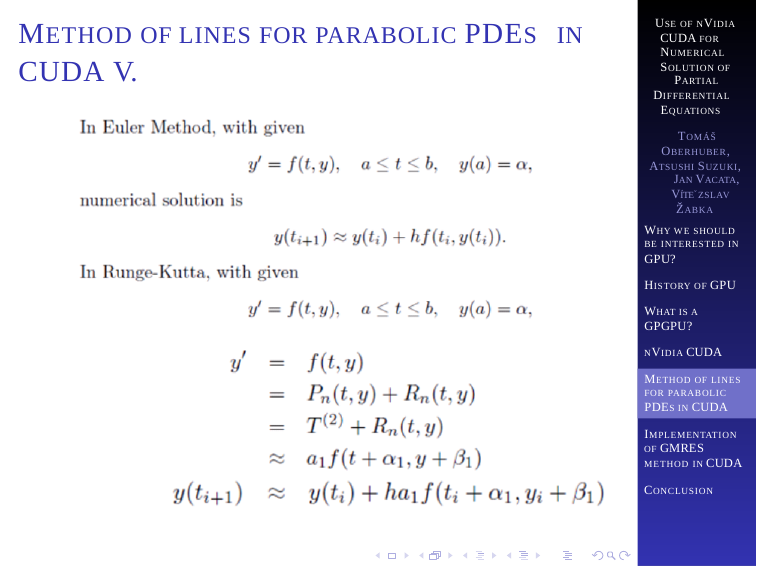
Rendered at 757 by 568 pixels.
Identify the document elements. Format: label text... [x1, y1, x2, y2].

text_box USE OF NVIDIA CUDA FOR NUMERICAL SOLUTION OF PARTIAL DIFFERENTIAL EQUATIONS [653, 15, 741, 117]
text_box TOMÁŠ OBERHUBER, ATSUSHI SUZUKI, JAN VACATA, VÍTEˇ ZSLAV ŽABKA [643, 128, 751, 216]
text_box [388, 553, 396, 559]
text_box [429, 554, 437, 560]
picture [637, 419, 756, 567]
text_box [619, 551, 628, 560]
picture [67, 116, 547, 472]
text_box WHAT IS A GPGPU? [642, 303, 704, 334]
text_box NVIDIA CUDA [642, 344, 728, 360]
text_box IMPLEMENTATION [642, 425, 743, 441]
title METHOD OF LINES FOR PARABOLIC PDES IN CUDA V. [16, 14, 740, 110]
picture [637, 0, 756, 368]
text_box [506, 552, 512, 559]
text_box [637, 368, 756, 419]
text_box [166, 474, 625, 507]
text_box WHY WE SHOULD BE INTERESTED IN GPU? HISTORY OF GPU [642, 220, 745, 293]
text_box OF GMRES METHOD IN CUDA CONCLUSION [642, 441, 748, 497]
text_box [535, 552, 541, 559]
text_box [594, 551, 603, 560]
text_box METHOD OF LINES FOR PARABOLIC PDES IN CUDA [642, 369, 746, 415]
text_box [432, 551, 441, 557]
